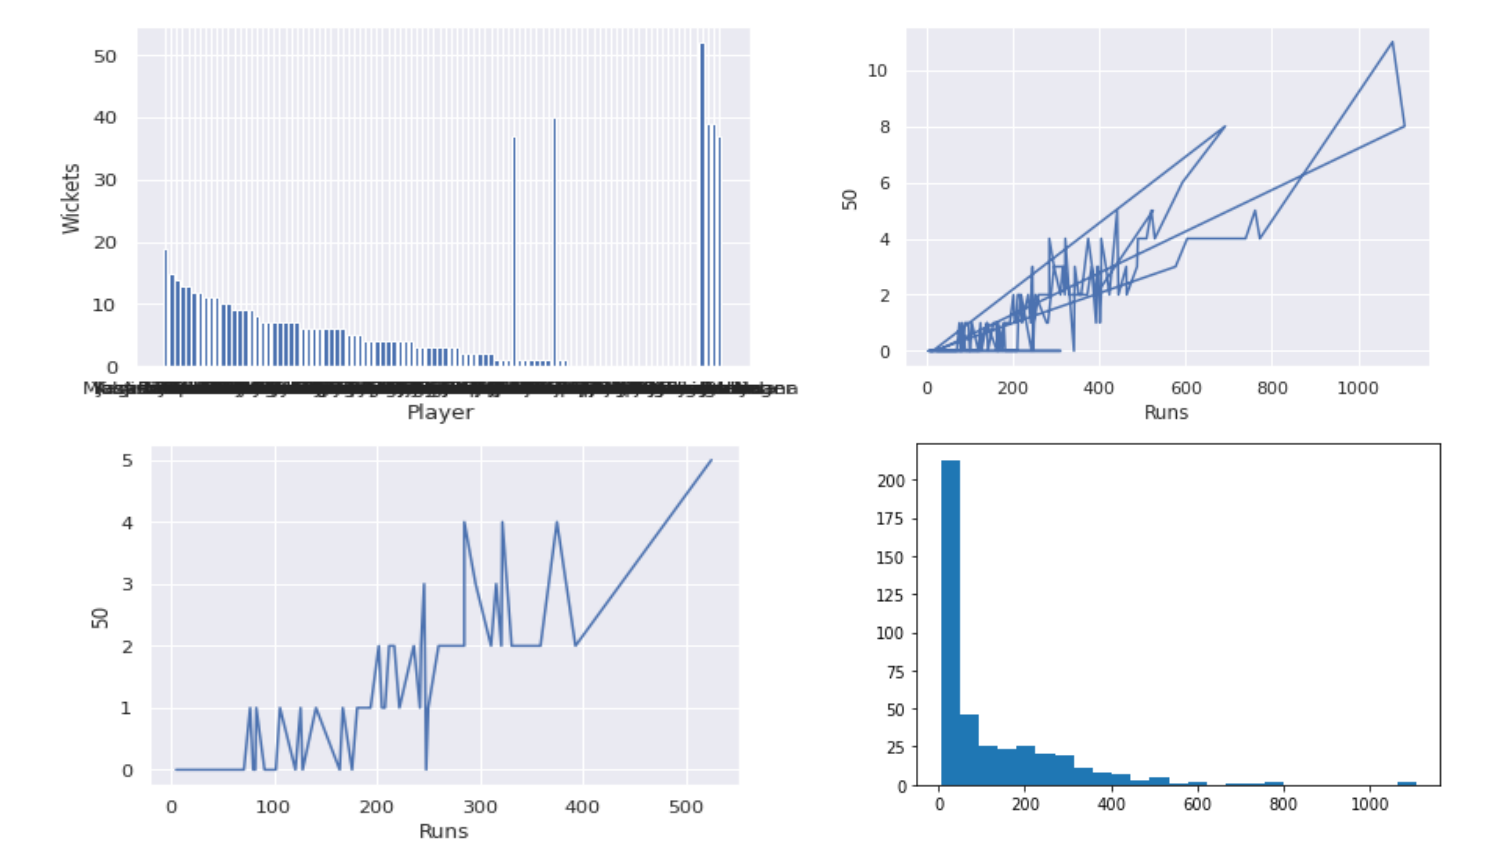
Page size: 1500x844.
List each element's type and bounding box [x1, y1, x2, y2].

picture [830, 15, 1452, 823]
picture [48, 15, 811, 844]
